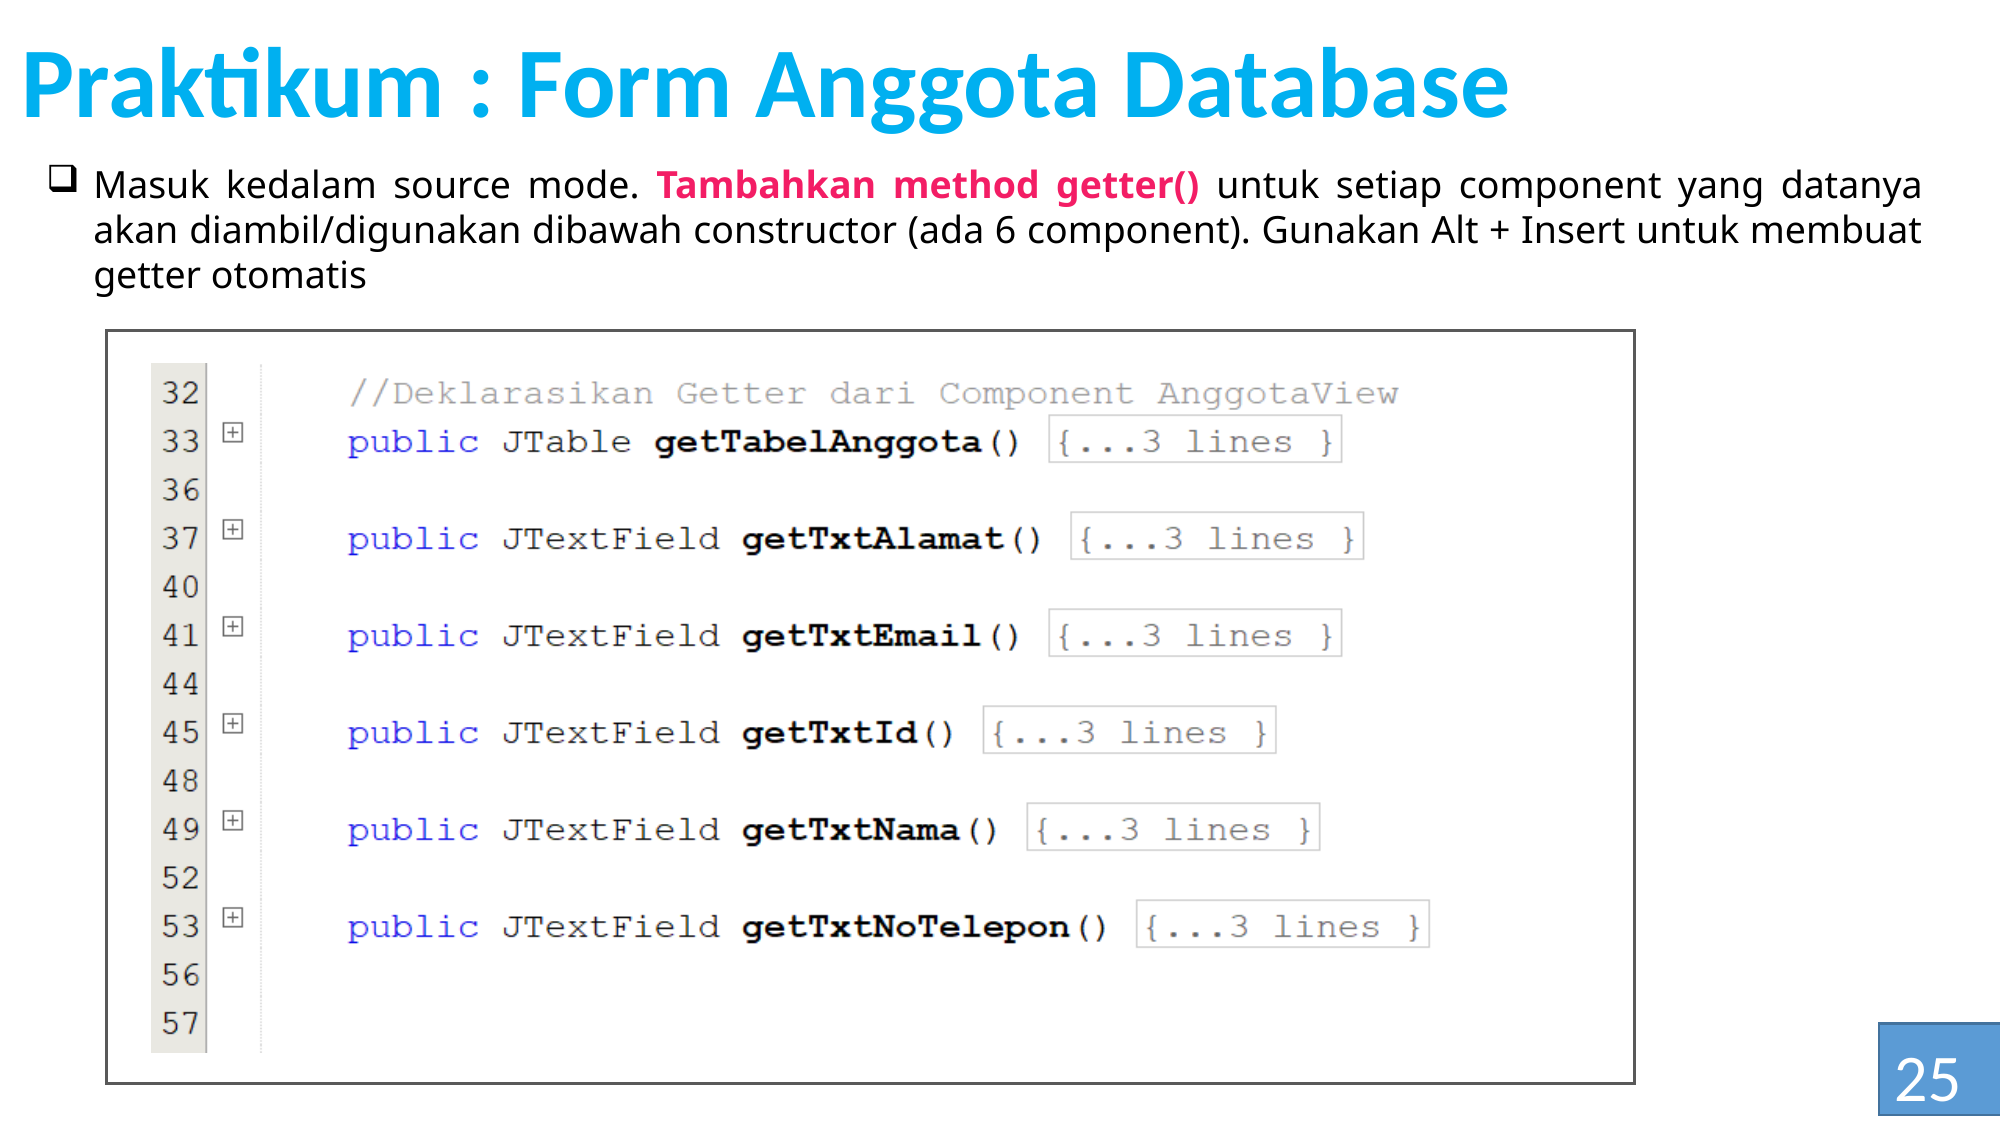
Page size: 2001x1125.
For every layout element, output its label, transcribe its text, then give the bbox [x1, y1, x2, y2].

picture [151, 363, 1546, 1053]
text_box Masuk kedalam source mode. Tambahkan method getter() untuk setiap component yang datanya akan diambil/digunakan dibawah constructor (ada 6 component). Gunakan Alt + Insert untuk membuat getter otomatis [31, 146, 1939, 325]
text_box [1878, 1022, 2000, 1027]
text_box [106, 330, 1636, 1084]
text_box Praktikum : Form Anggota Database [6, 10, 1939, 146]
text_box 25 [1878, 1027, 2000, 1122]
